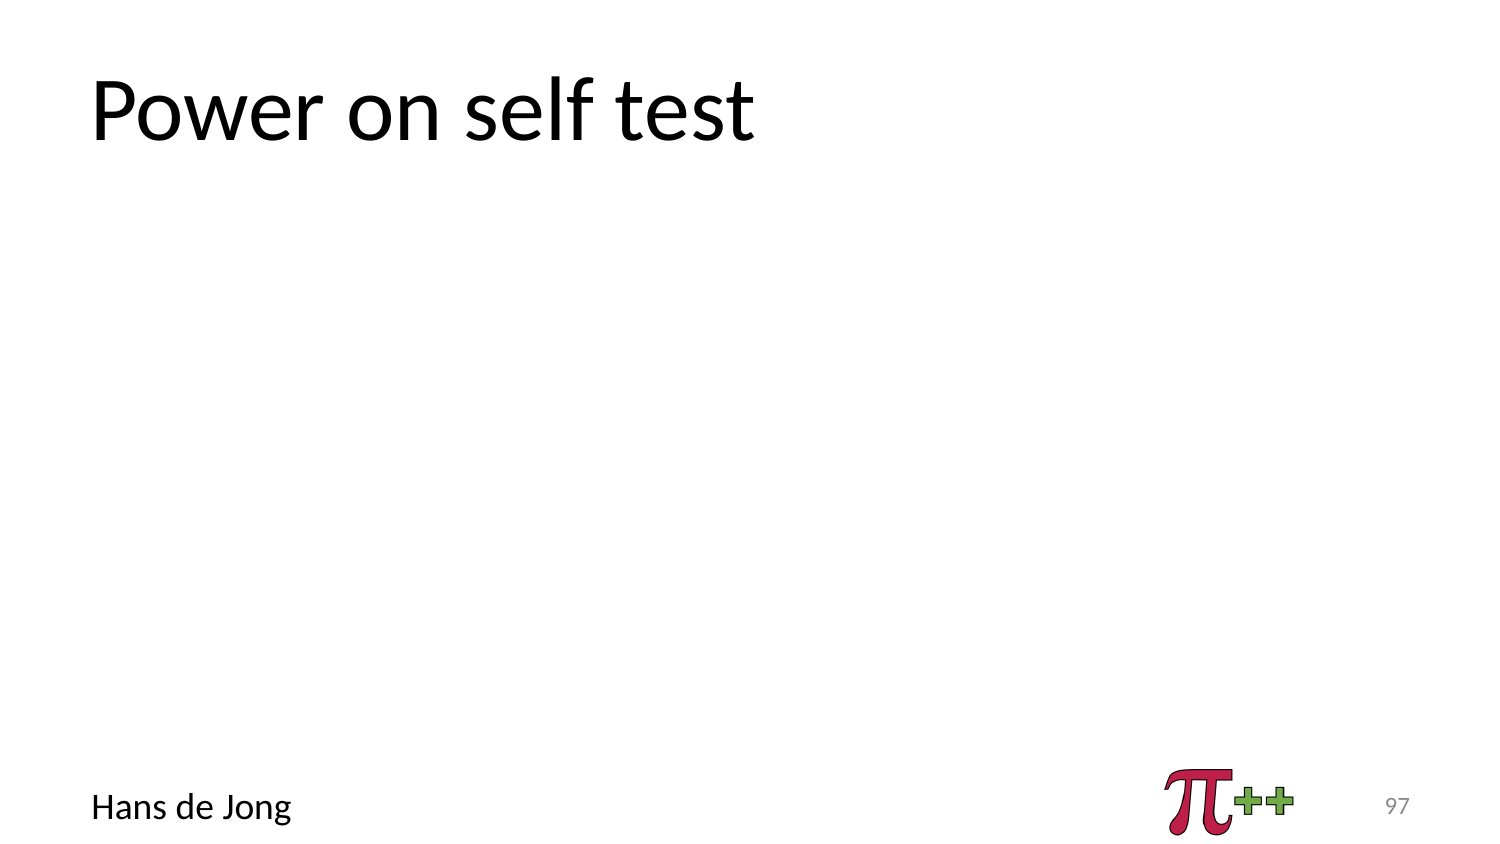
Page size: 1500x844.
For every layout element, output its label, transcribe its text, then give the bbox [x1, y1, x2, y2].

title Power on self test [75, 33, 1425, 175]
picture [1163, 768, 1294, 836]
slide_number 97 [1340, 782, 1425, 827]
